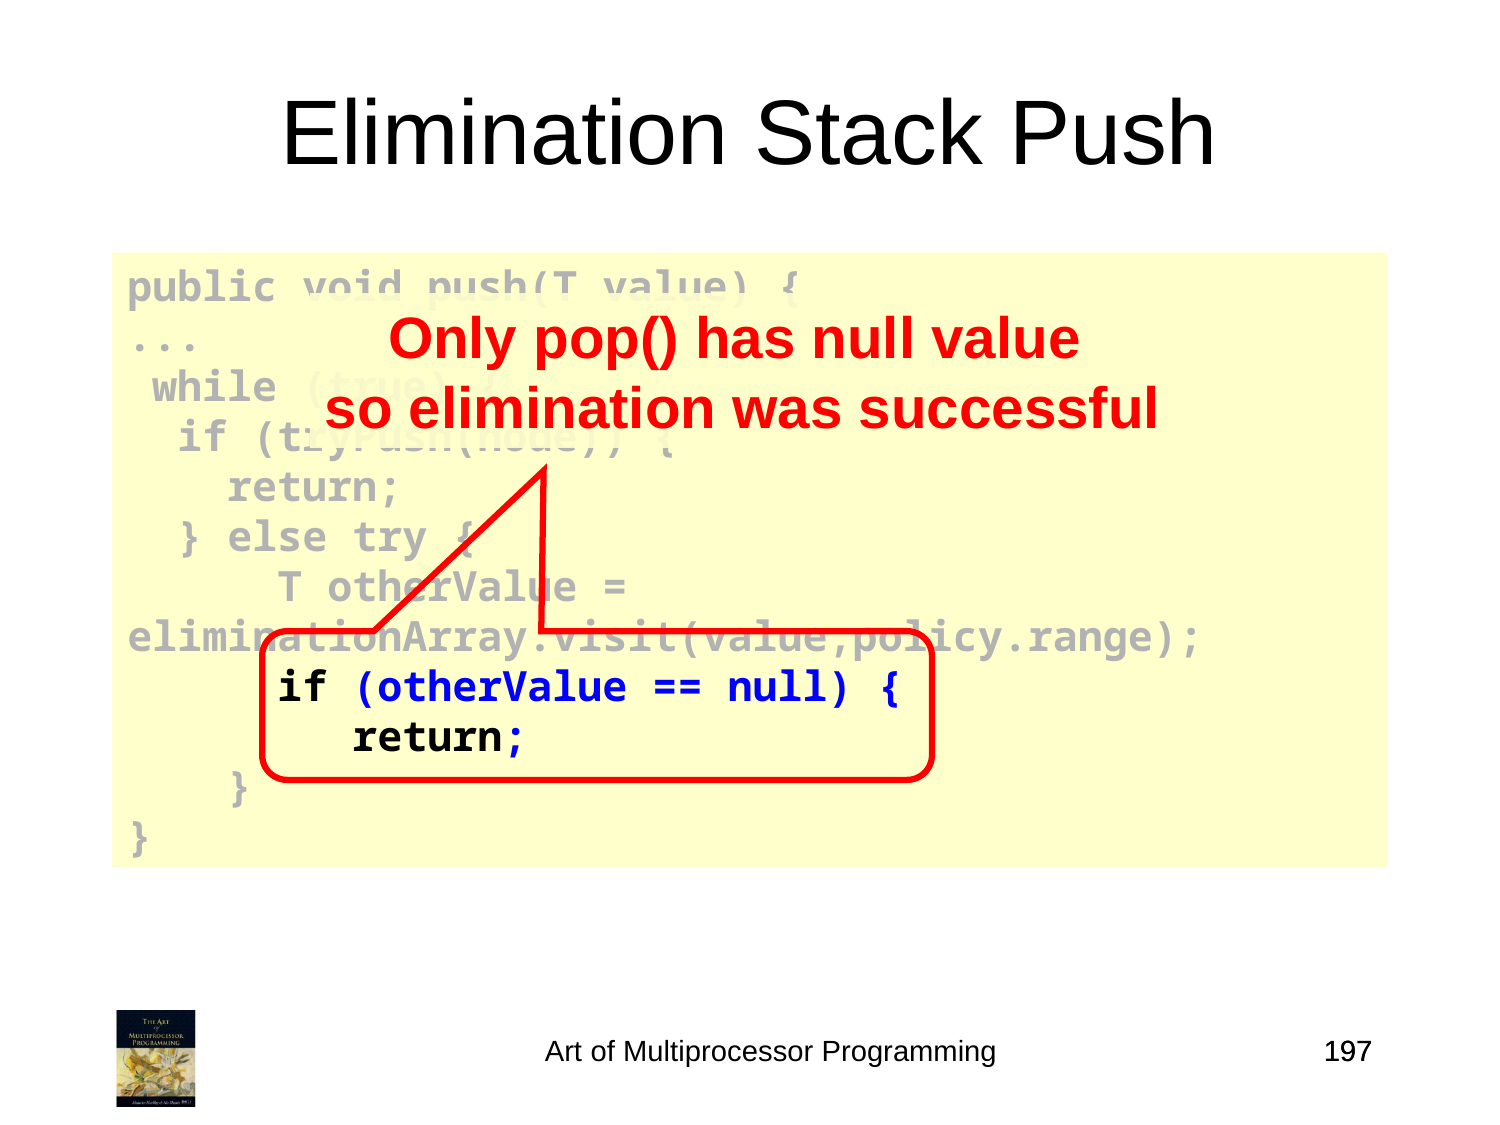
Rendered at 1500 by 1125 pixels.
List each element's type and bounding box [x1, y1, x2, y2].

footer [512, 1024, 1030, 1101]
text_box [1074, 1024, 1388, 1100]
title [112, 33, 1388, 222]
text_box [112, 252, 1388, 868]
picture [107, 1010, 204, 1107]
